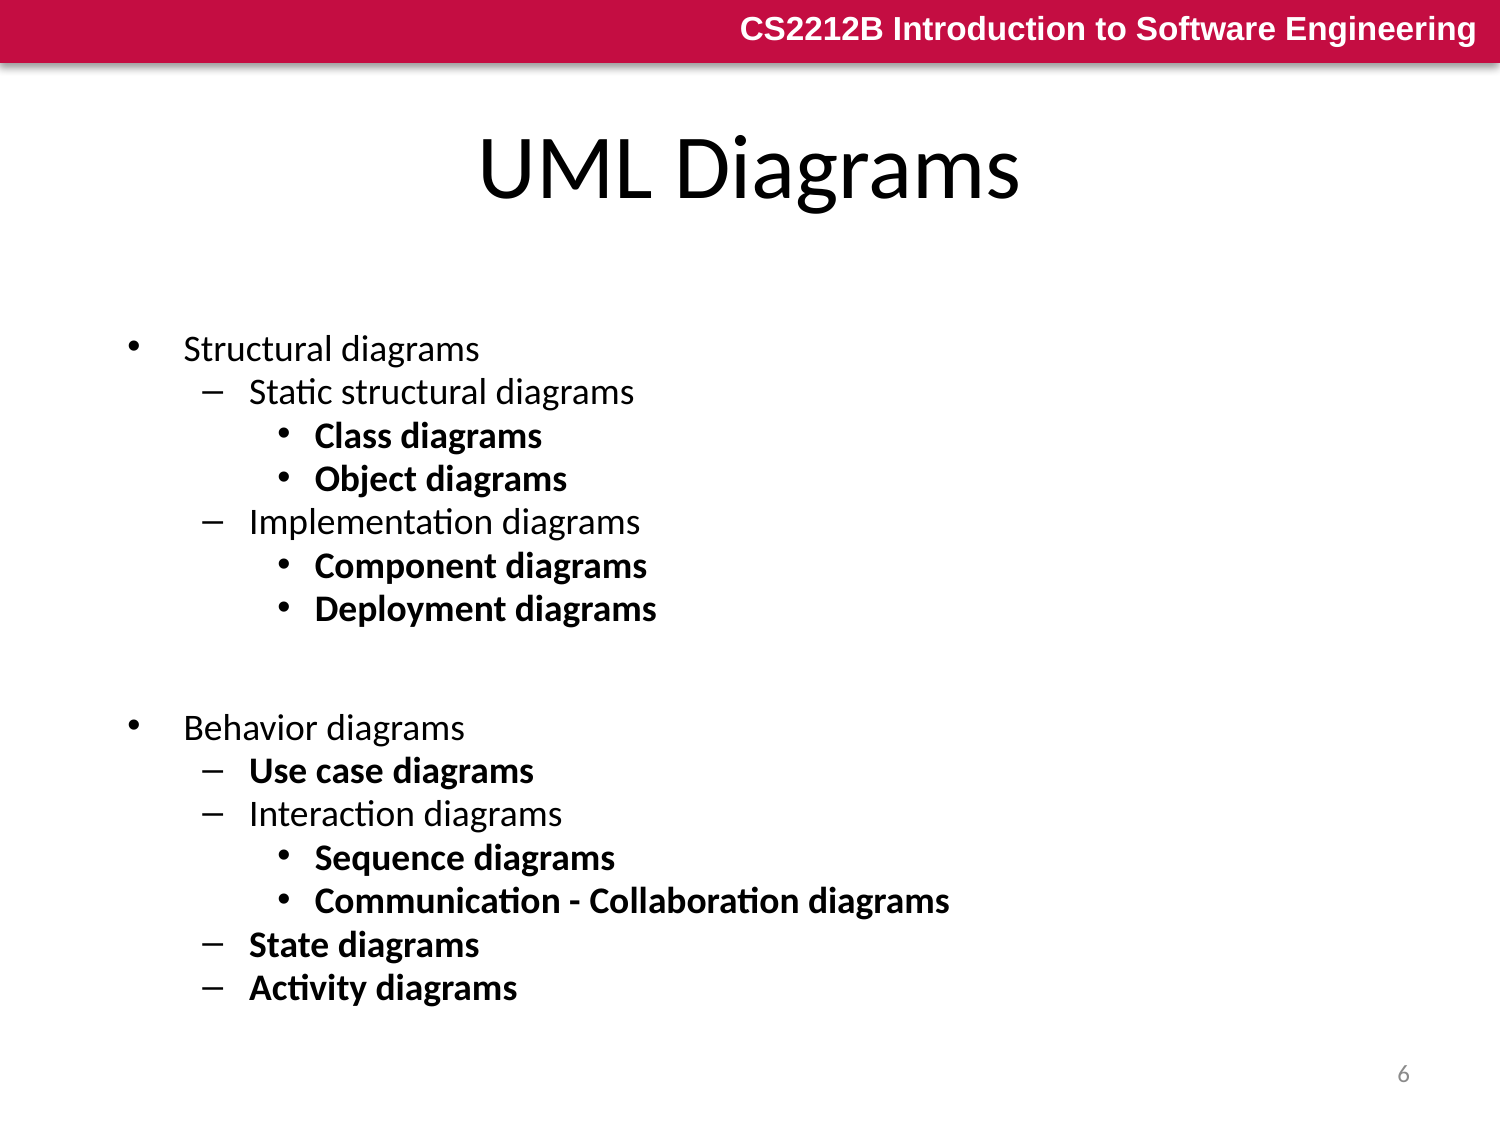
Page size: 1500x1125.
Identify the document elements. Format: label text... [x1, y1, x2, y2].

slide_number 6 [1074, 1042, 1425, 1103]
picture [0, 0, 1500, 63]
list Structural diagrams Static structural diagrams Class diagrams Object diagrams Implementation diagrams Component diagrams Deployment diagrams Behavior diagrams Use case diagrams Interaction diagrams Sequence diagrams Communication - Collaboration diagrams State diagrams Activity diagrams [112, 324, 1388, 1075]
title UML Diagrams [112, 99, 1388, 288]
